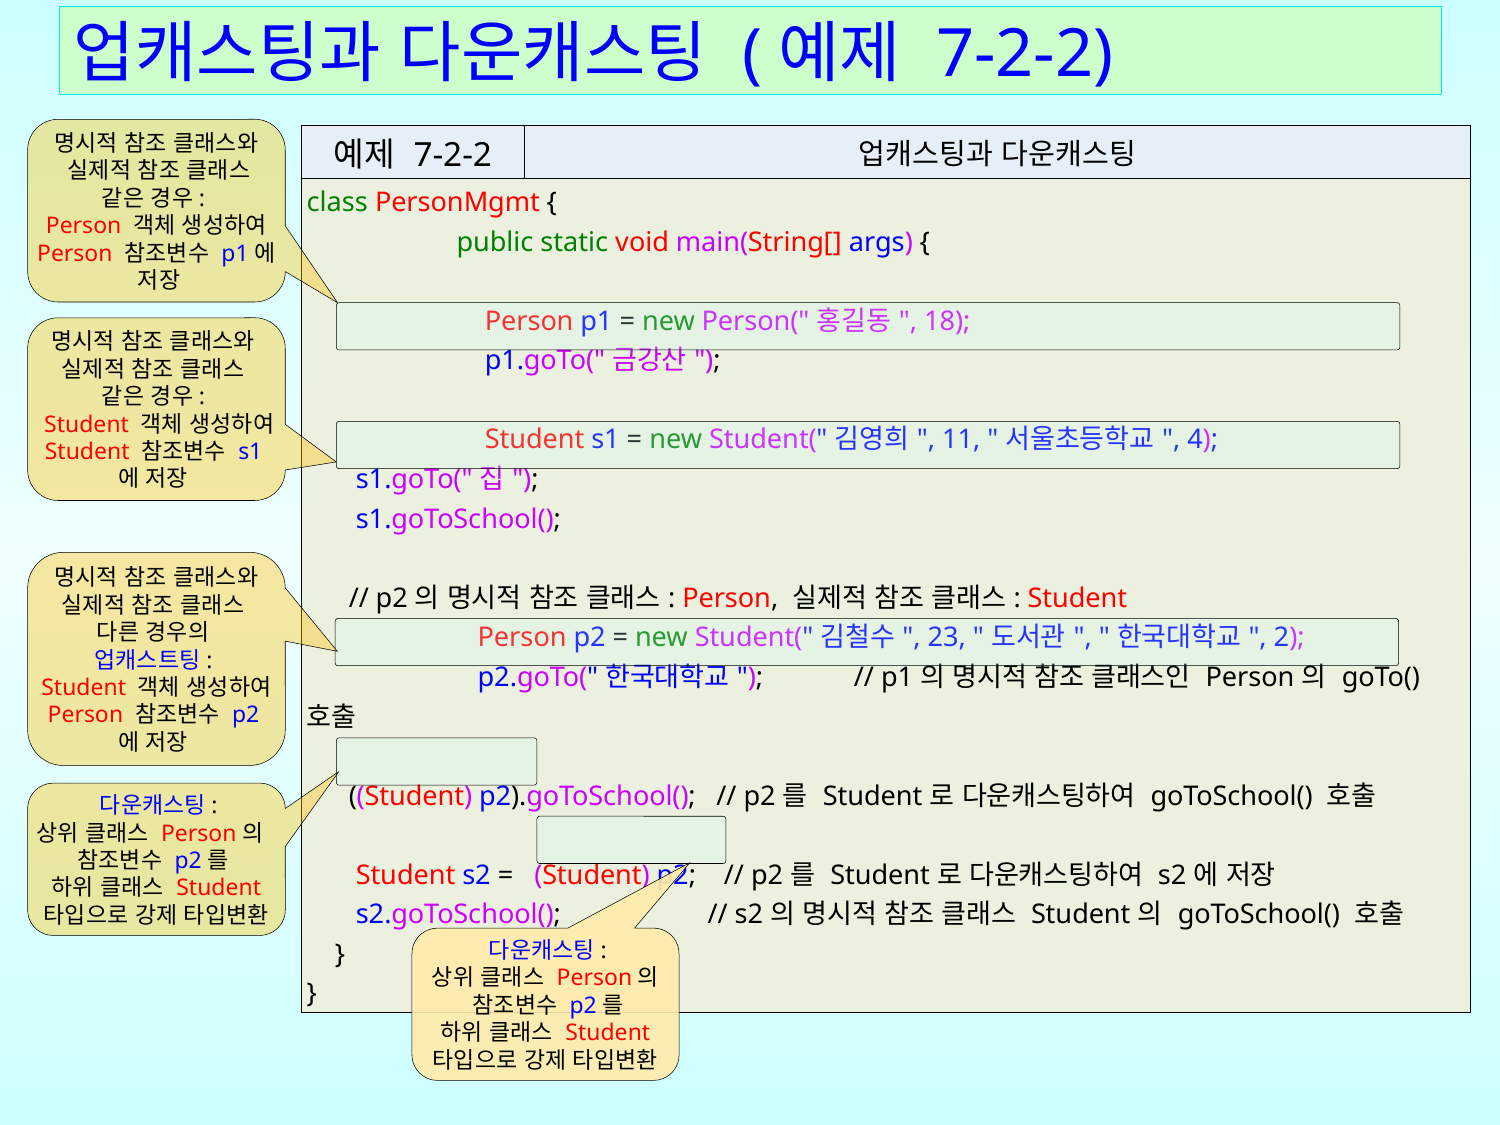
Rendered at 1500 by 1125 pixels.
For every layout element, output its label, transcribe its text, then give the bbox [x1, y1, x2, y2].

text_box 명시적 참조 클래스와 실제적 참조 클래스 다른 경우의 업캐스트팅: Student 객체 생성하여 Person 참조변수 p2에 저장 [27, 552, 338, 766]
text_box [334, 419, 1402, 471]
text_box [0, 0, 1500, 75]
table_cell class PersonMgmt { public static void main(String[] args) { Person p1 = new Person("홍길동", 18); p1.goTo("금강산"); Student s1 = new Student("김영희", 11, "서울초등학교", 4); s1.goTo("집"); s1.goToSchool(); // p2의 명시적 참조 클래스: Person, 실제적 참조 클래스: Student Person p2 = new Student("김철수", 23, "도서관", "한국대학교", 2); p2.goTo("한국대학교"); // p1의 명시적 참조 클래스인 Person의 goTo() 호출 ((Student) p2).goToSchool(); // p2를 Student로 다운캐스팅하여 goToSchool() 호출 Student s2 = (Student) p2; // p2를 Student로 다운캐스팅하여 s2에 저장 s2.goToSchool(); // s2의 명시적 참조 클래스 Student의 goToSchool() 호출 } } [302, 179, 1470, 1012]
text_box [334, 735, 539, 788]
text_box 명시적 참조 클래스와 실제적 참조 클래스 같은 경우: Student 객체 생성하여 Student 참조변수 s1에 저장 [27, 317, 337, 501]
title 업캐스팅과 다운캐스팅 (예제 7-2-2) [58, 75, 1441, 95]
text_box [333, 616, 1401, 668]
text_box 명시적 참조 클래스와 실제적 참조 클래스 같은 경우: Person 객체 생성하여 Person 참조변수 p1에 저장 [27, 119, 338, 303]
text_box [534, 814, 729, 866]
table_header 예제 7-2-2 [302, 126, 524, 178]
text_box 다운캐스팅: 상위 클래스 Person의 참조변수 p2를 하위 클래스 Student 타입으로 강제 타입변환 [27, 774, 334, 936]
text_box 다운캐스팅: 상위 클래스 Person의 참조변수 p2를 하위 클래스 Student 타입으로 강제 타입변환 [411, 862, 690, 1081]
text_box [334, 300, 1402, 353]
table_header 업캐스팅과 다운캐스팅 [525, 126, 1470, 178]
